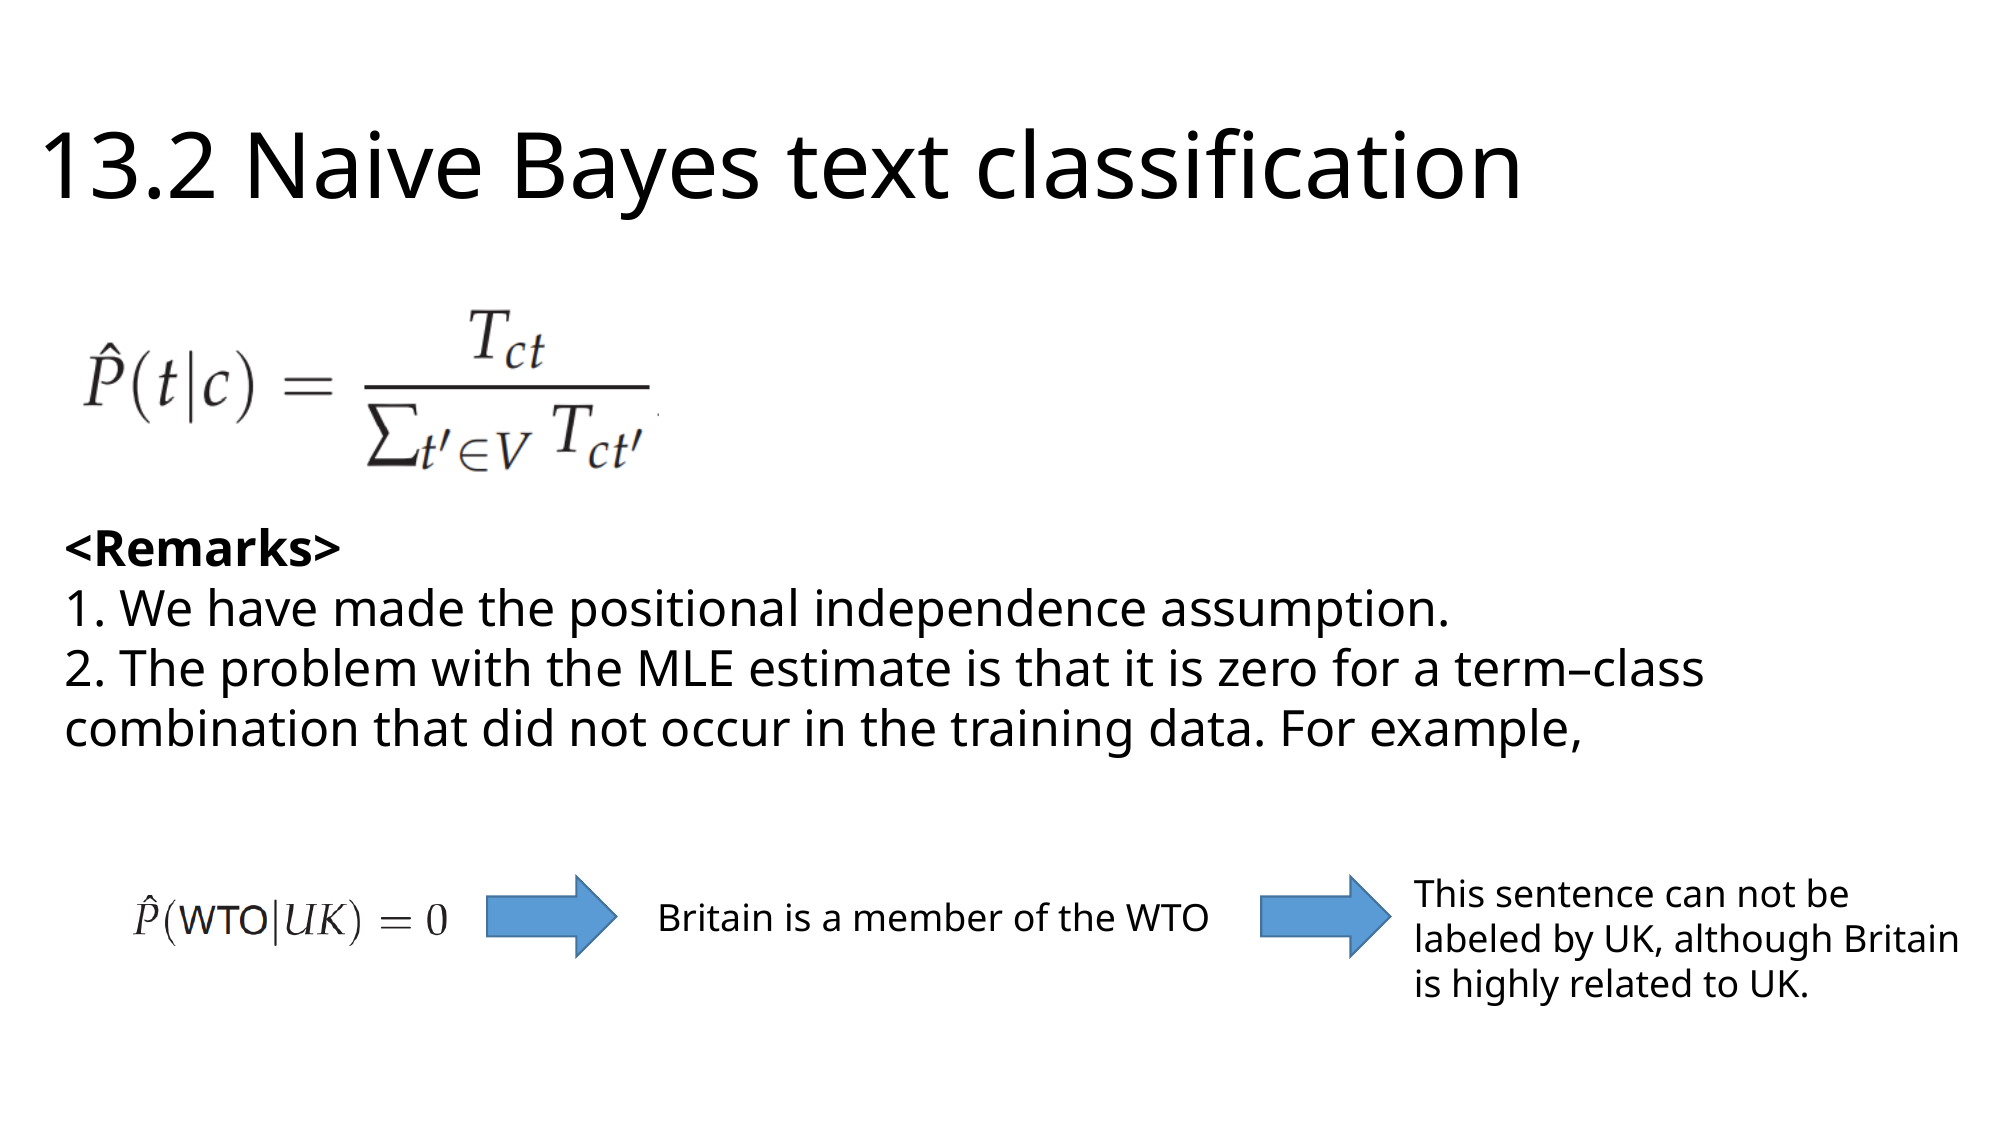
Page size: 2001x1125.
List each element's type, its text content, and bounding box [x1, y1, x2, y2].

picture [114, 876, 447, 957]
title 13.2 Naive Bayes text classification [22, 59, 1979, 278]
text_box [1260, 874, 1392, 959]
picture [37, 276, 659, 497]
text_box This sentence can not be labeled by UK, although Britain is highly related to UK. [1398, 862, 1988, 1013]
text_box <Remarks> 1. We have made the positional independence assumption. 2. The problem with the MLE estimate is that it is zero for a term–class combination that did not occur in the training data. For example, [49, 509, 1988, 765]
text_box [486, 874, 618, 959]
text_box Britain is a member of the WTO [642, 886, 1226, 946]
